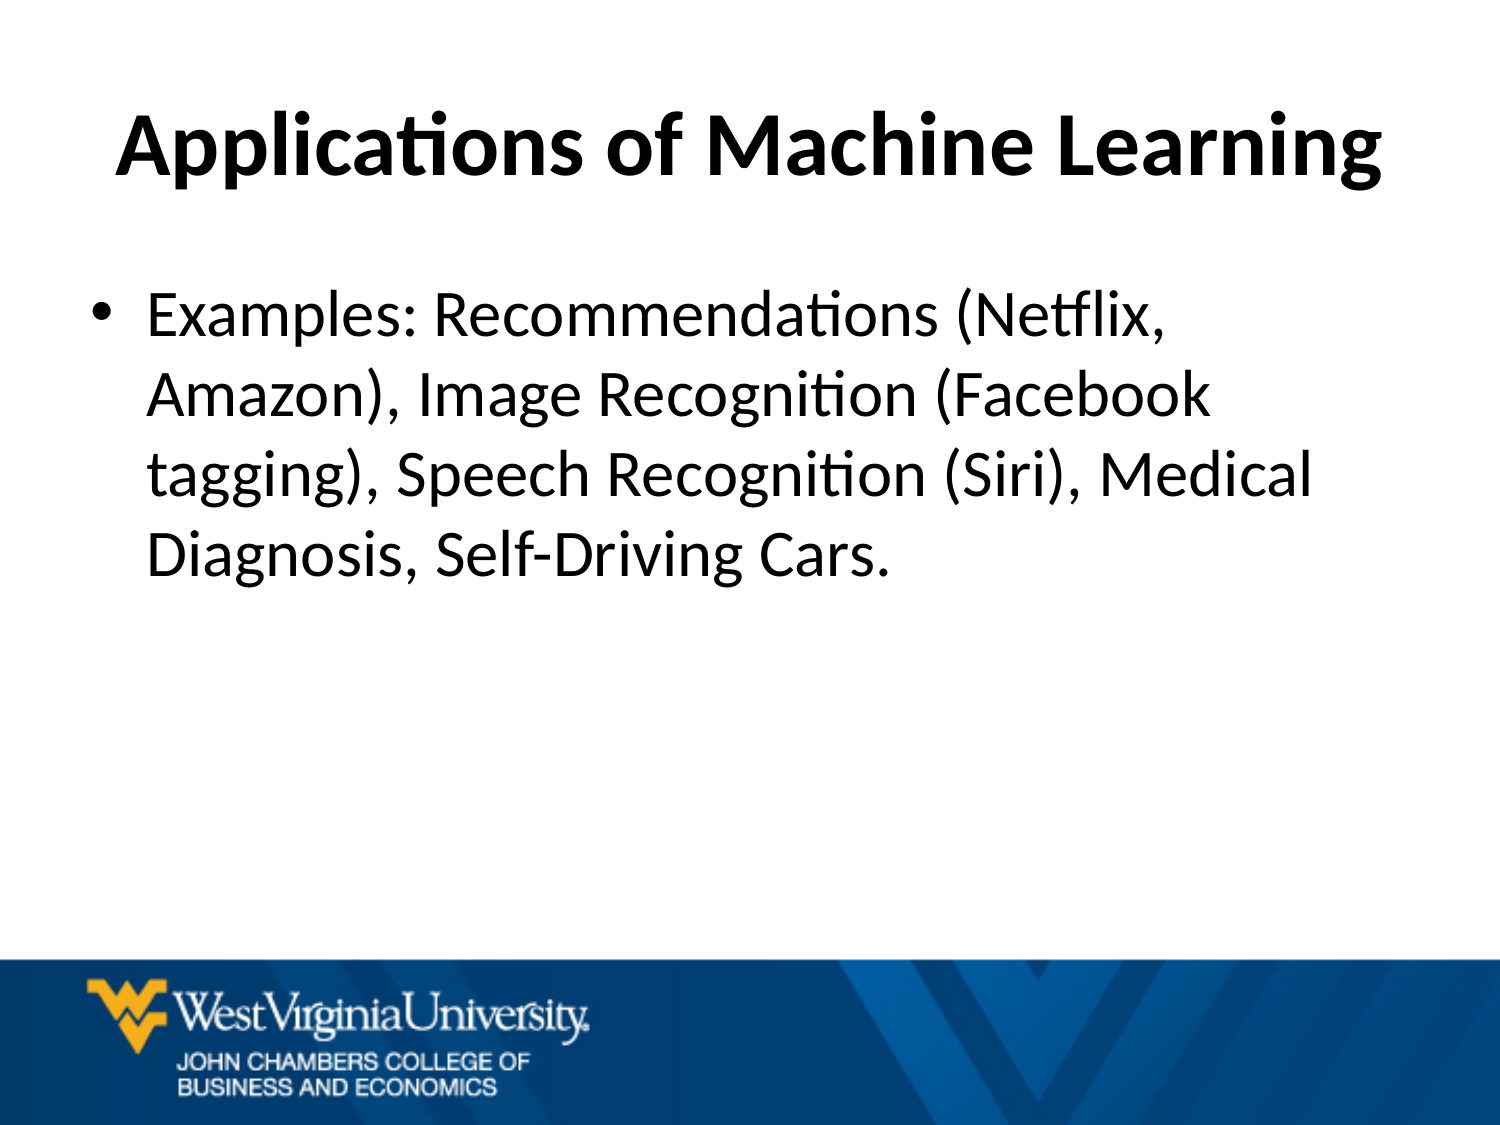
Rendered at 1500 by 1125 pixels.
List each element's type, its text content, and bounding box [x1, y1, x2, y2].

list Examples: Recommendations (Netflix, Amazon), Image Recognition (Facebook tagging), Speech Recognition (Siri), Medical Diagnosis, Self-Driving Cars. [75, 262, 1425, 1005]
title Applications of Machine Learning [75, 45, 1425, 233]
picture [0, 0, 1500, 1125]
